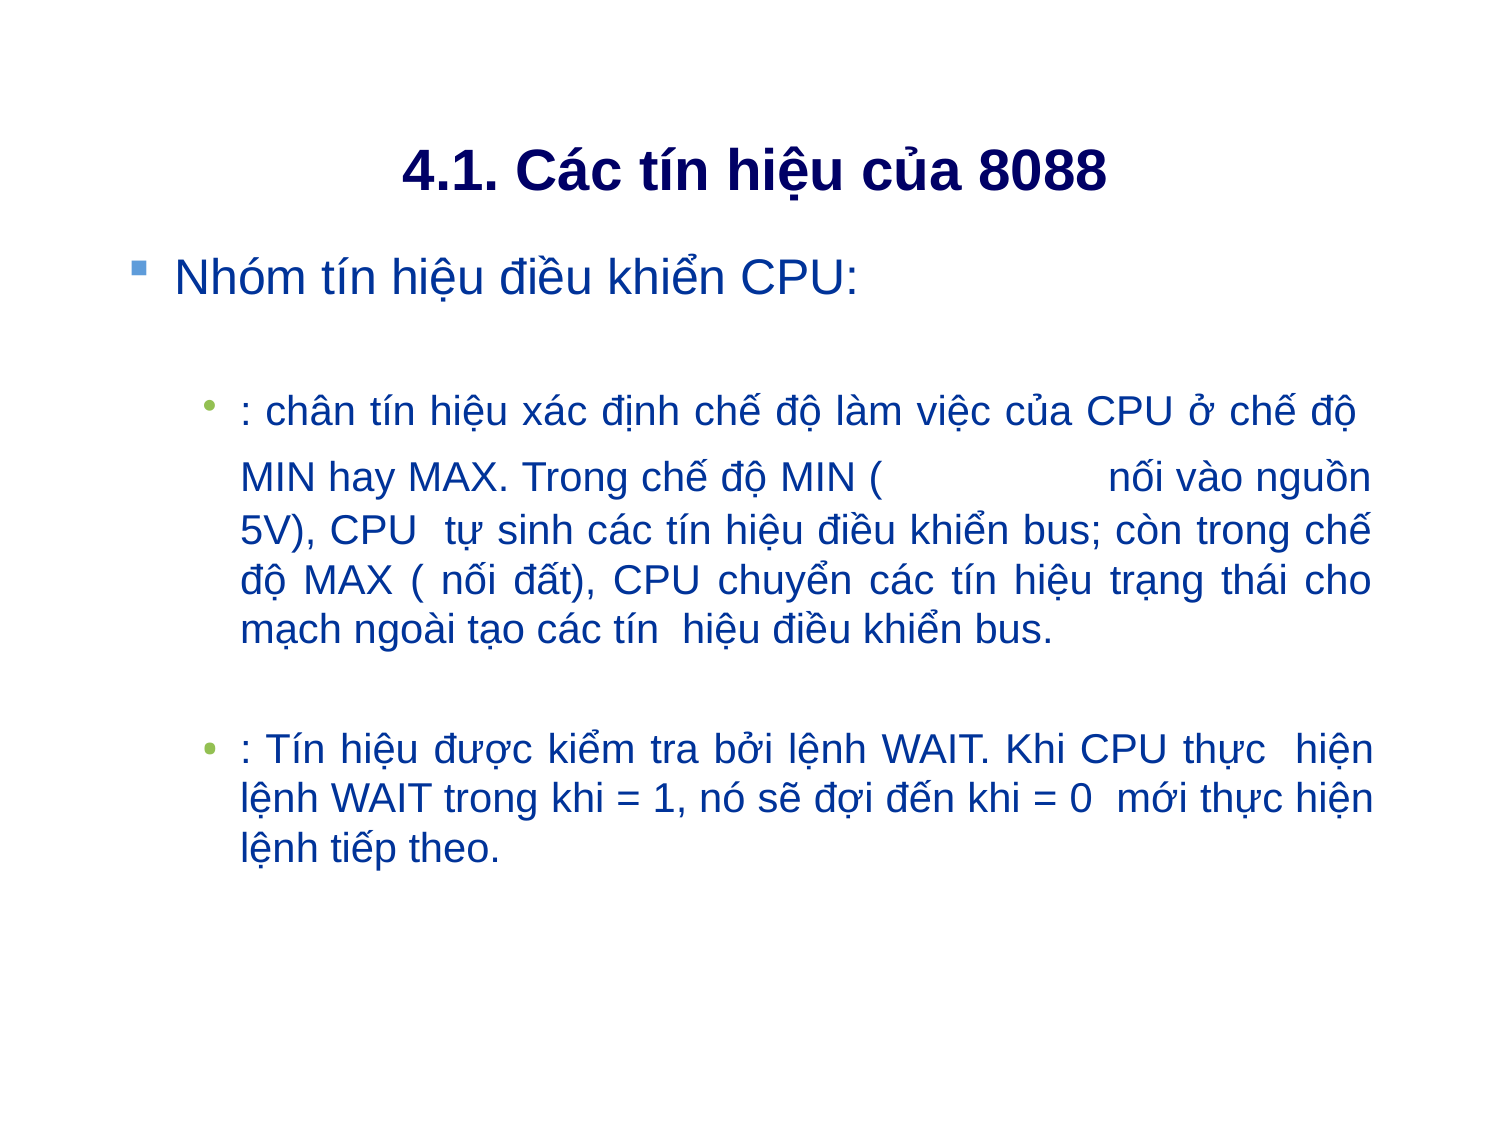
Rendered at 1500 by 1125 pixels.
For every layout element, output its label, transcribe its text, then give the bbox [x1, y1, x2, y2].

title 4.1. Các tín hiệu của 8088 [388, 130, 1112, 321]
